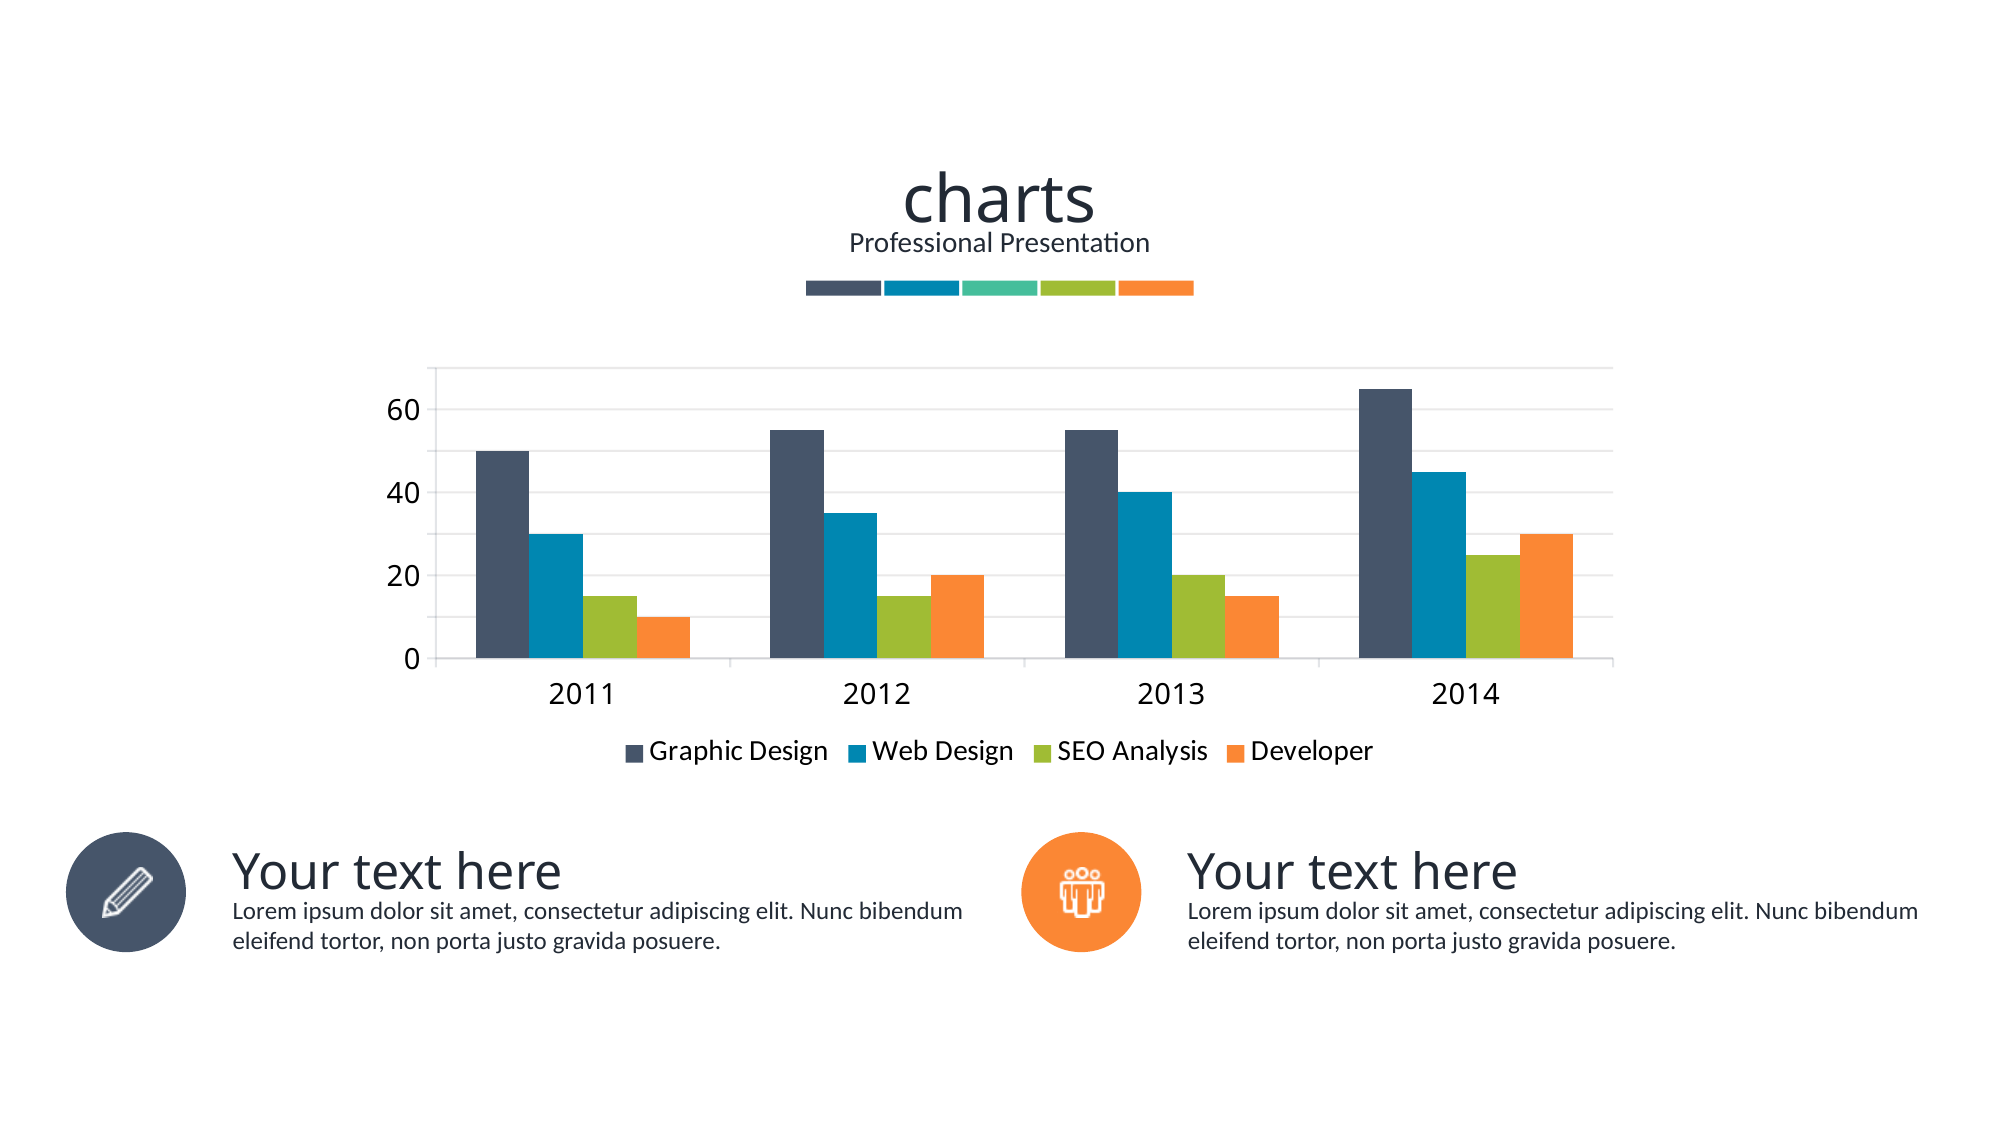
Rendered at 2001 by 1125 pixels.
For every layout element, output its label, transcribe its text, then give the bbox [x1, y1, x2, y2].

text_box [0, 148, 2000, 296]
text_box Your text here [1173, 832, 1981, 907]
text_box Lorem ipsum dolor sit amet, consectetur adipiscing elit. Nunc bibendum eleifend tortor, non porta justo gravida posuere. [217, 907, 1026, 962]
picture [102, 867, 153, 918]
picture [1057, 867, 1108, 918]
text_box [1026, 831, 1143, 954]
text_box [64, 831, 187, 954]
text_box Your text here [217, 832, 1026, 907]
text_box Lorem ipsum dolor sit amet, consectetur adipiscing elit. Nunc bibendum eleifend tortor, non porta justo gravida posuere. [1173, 907, 1981, 962]
chart [361, 359, 1639, 775]
